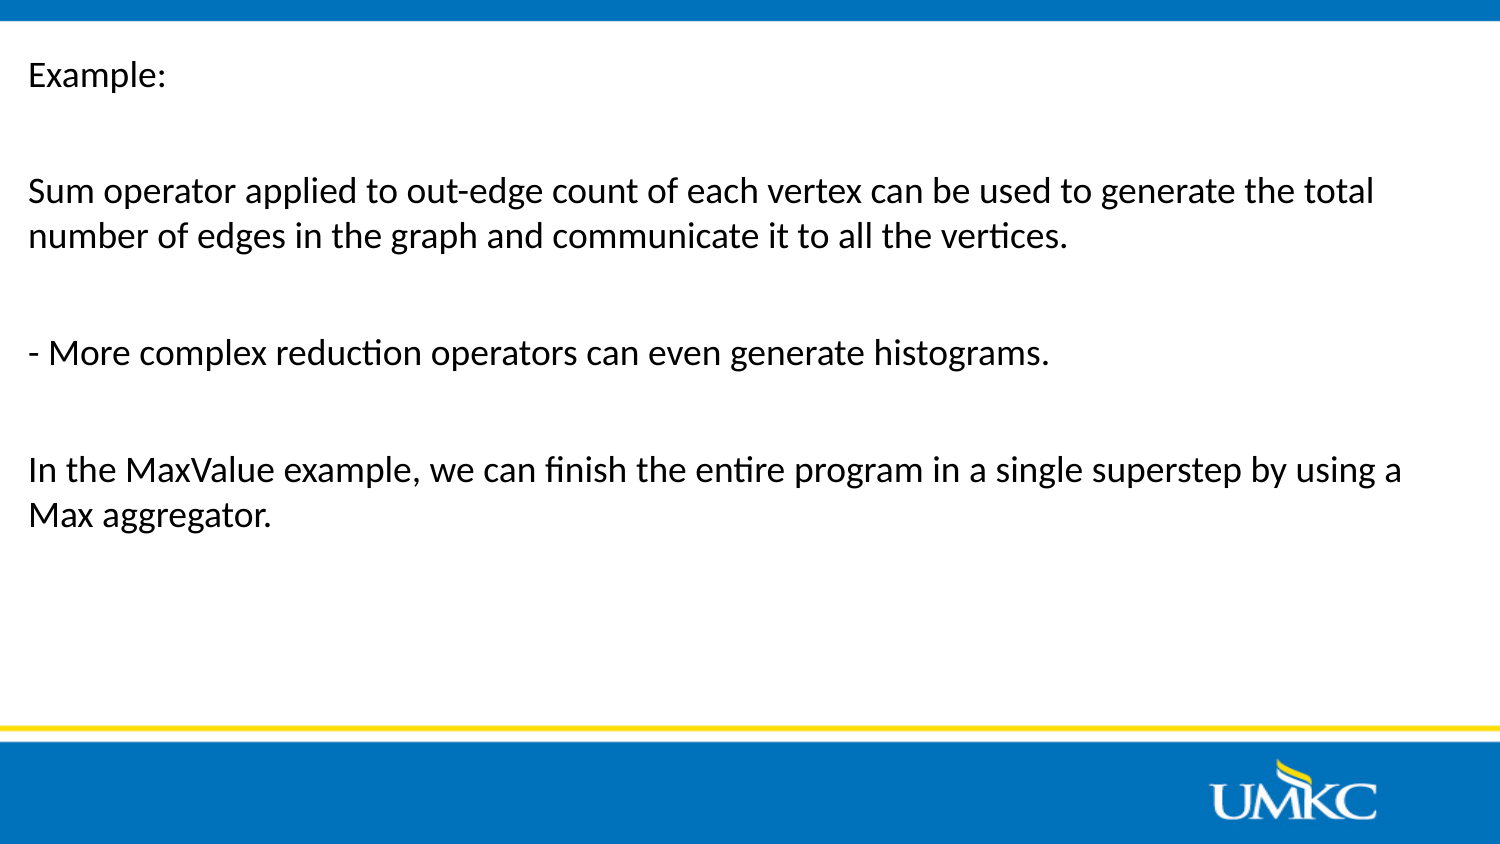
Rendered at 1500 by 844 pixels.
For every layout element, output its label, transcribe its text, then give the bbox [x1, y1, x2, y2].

list Example: Sum operator applied to out-edge count of each vertex can be used to generate the total number of edges in the graph and communicate it to all the vertices. - More complex reduction operators can even generate histograms. In the MaxValue example, we can finish the entire program in a single superstep by using a Max aggregator. [13, 34, 1462, 683]
picture [0, 0, 1500, 844]
